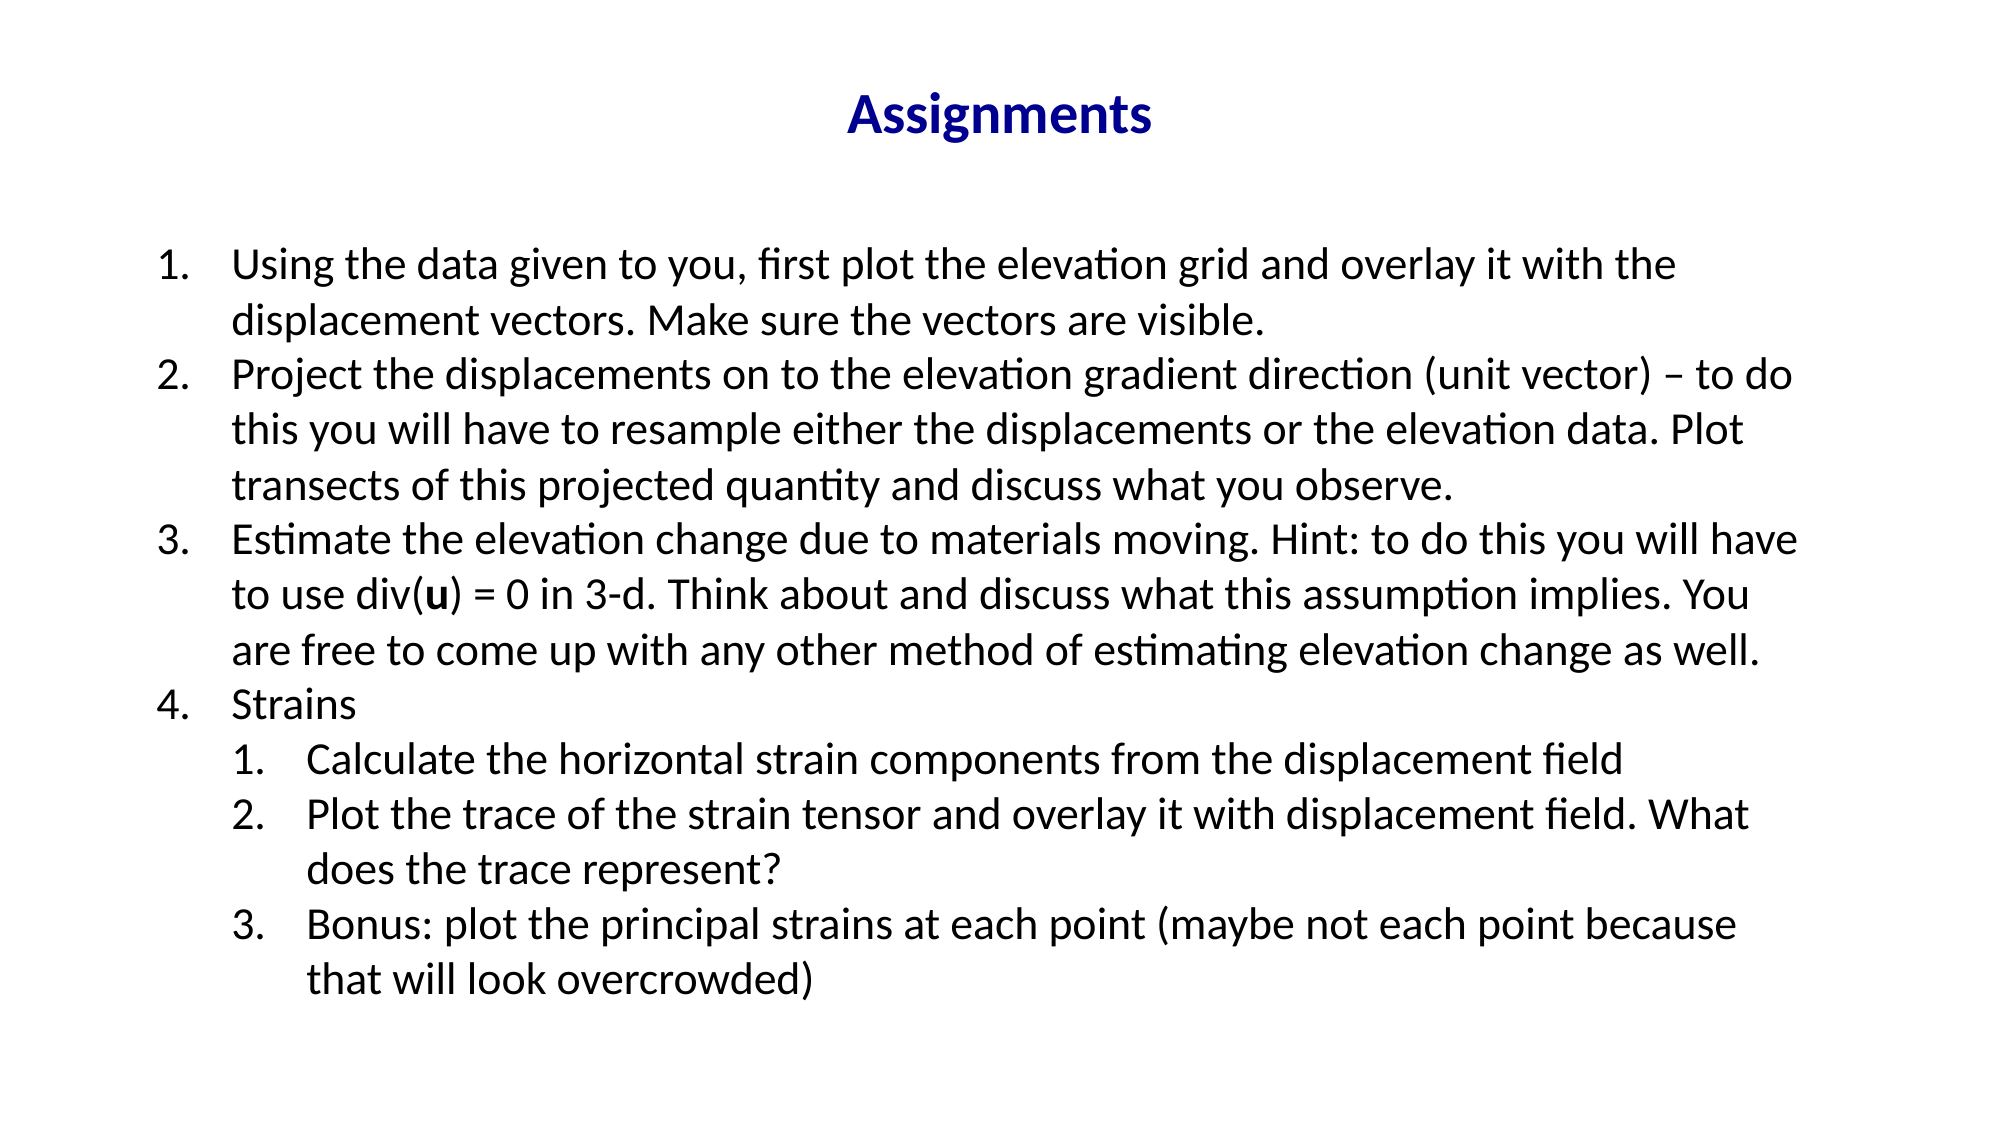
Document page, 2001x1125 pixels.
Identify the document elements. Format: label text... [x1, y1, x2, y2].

text_box Assignments [374, 68, 1626, 154]
text_box Using the data given to you, first plot the elevation grid and overlay it with the displacement vectors. Make sure the vectors are visible. Project the displacements on to the elevation gradient direction (unit vector) – to do this you will have to resample either the displacements or the elevation data. Plot transects of this projected quantity and discuss what you observe. Estimate the elevation change due to materials moving. Hint: to do this you will have to use div(u) = 0 in 3-d. Think about and discuss what this assumption implies. You are free to come up with any other method of estimating elevation change as well. Strains Calculate the horizontal strain components from the displacement field Plot the trace of the strain tensor and overlay it with displacement field. What does the trace represent? Bonus: plot the principal strains at each point (maybe not each point because that will look overcrowded) [141, 226, 1817, 1012]
